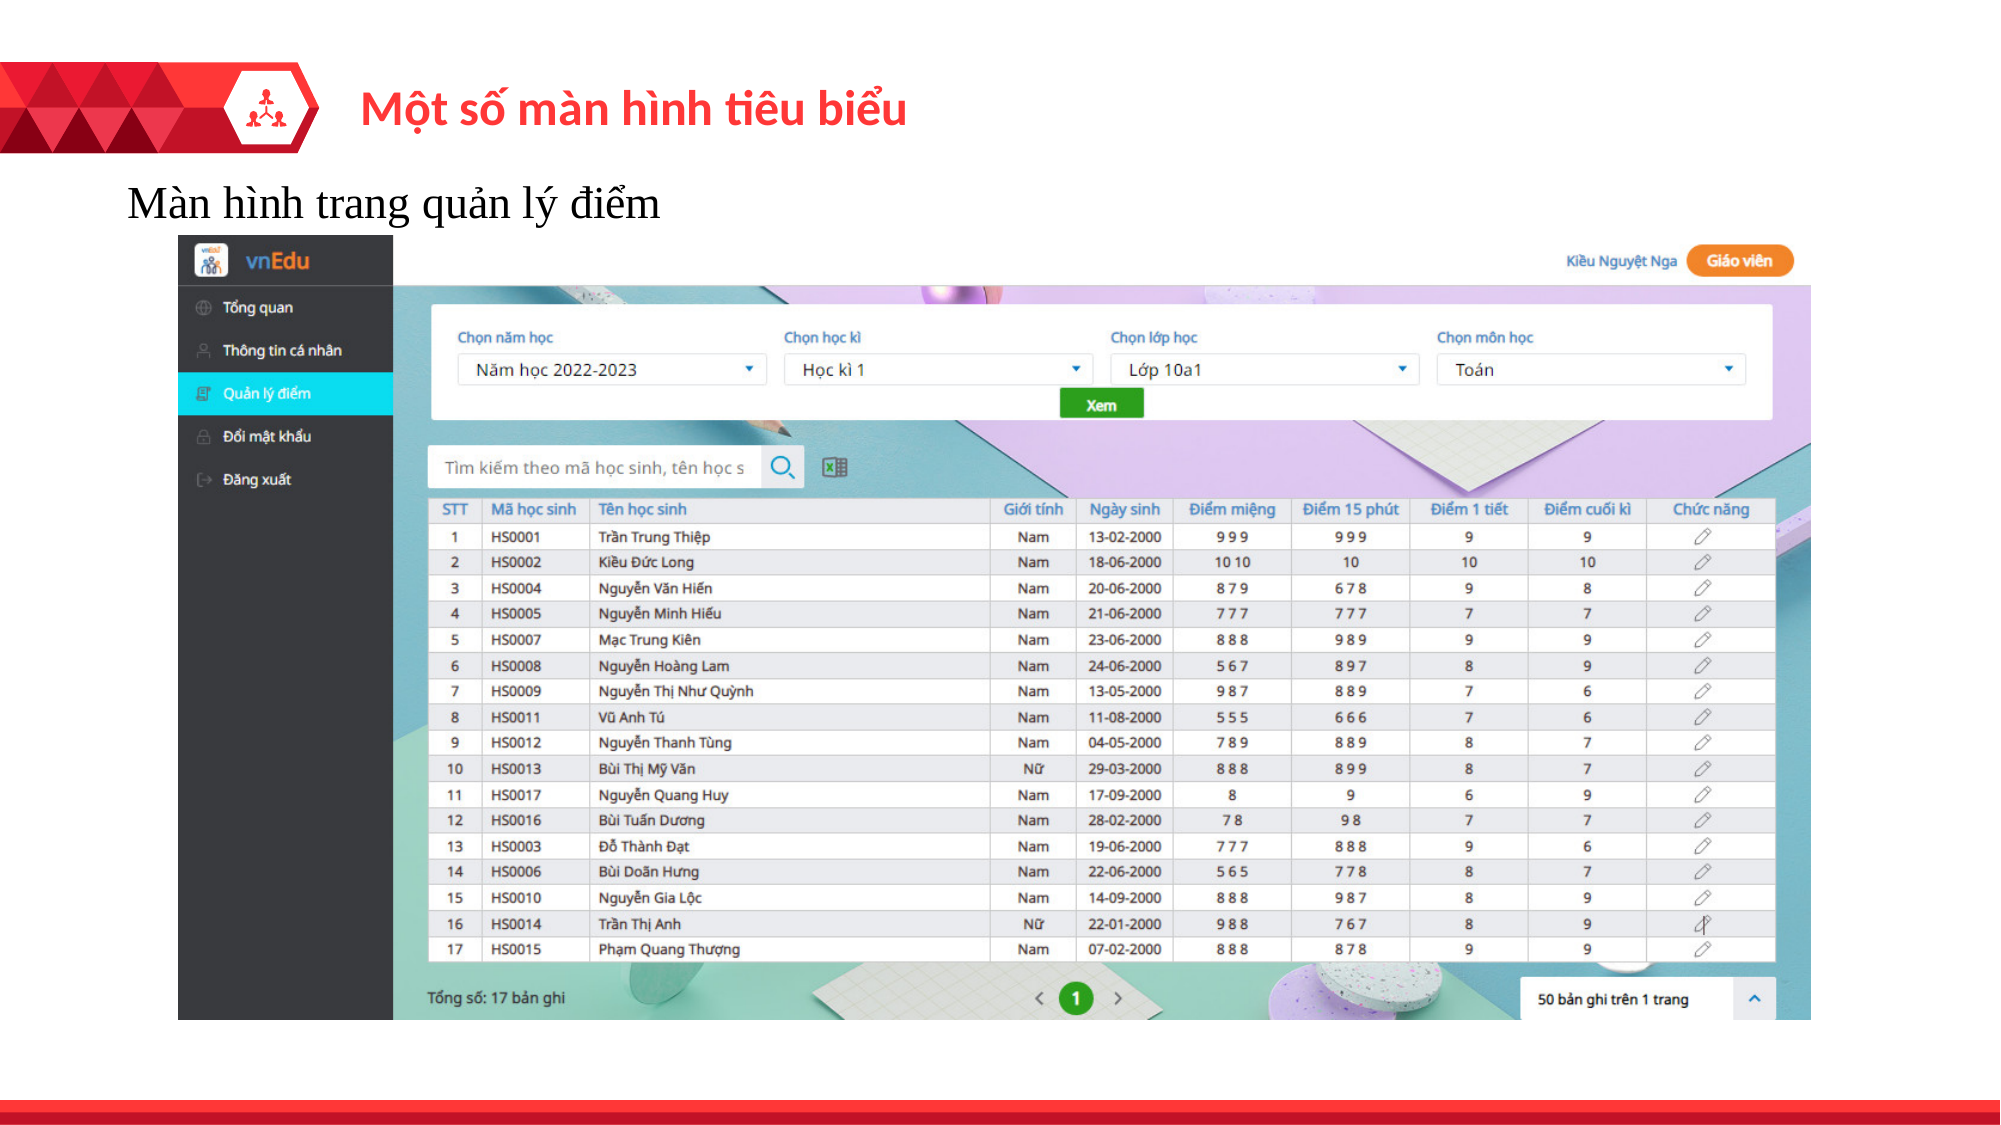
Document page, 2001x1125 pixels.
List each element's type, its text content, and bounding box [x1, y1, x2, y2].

picture [178, 235, 1811, 1021]
text_box Màn hình trang quản lý điểm [113, 164, 1877, 235]
text_box Một số màn hình tiêu biểu [345, 68, 980, 143]
